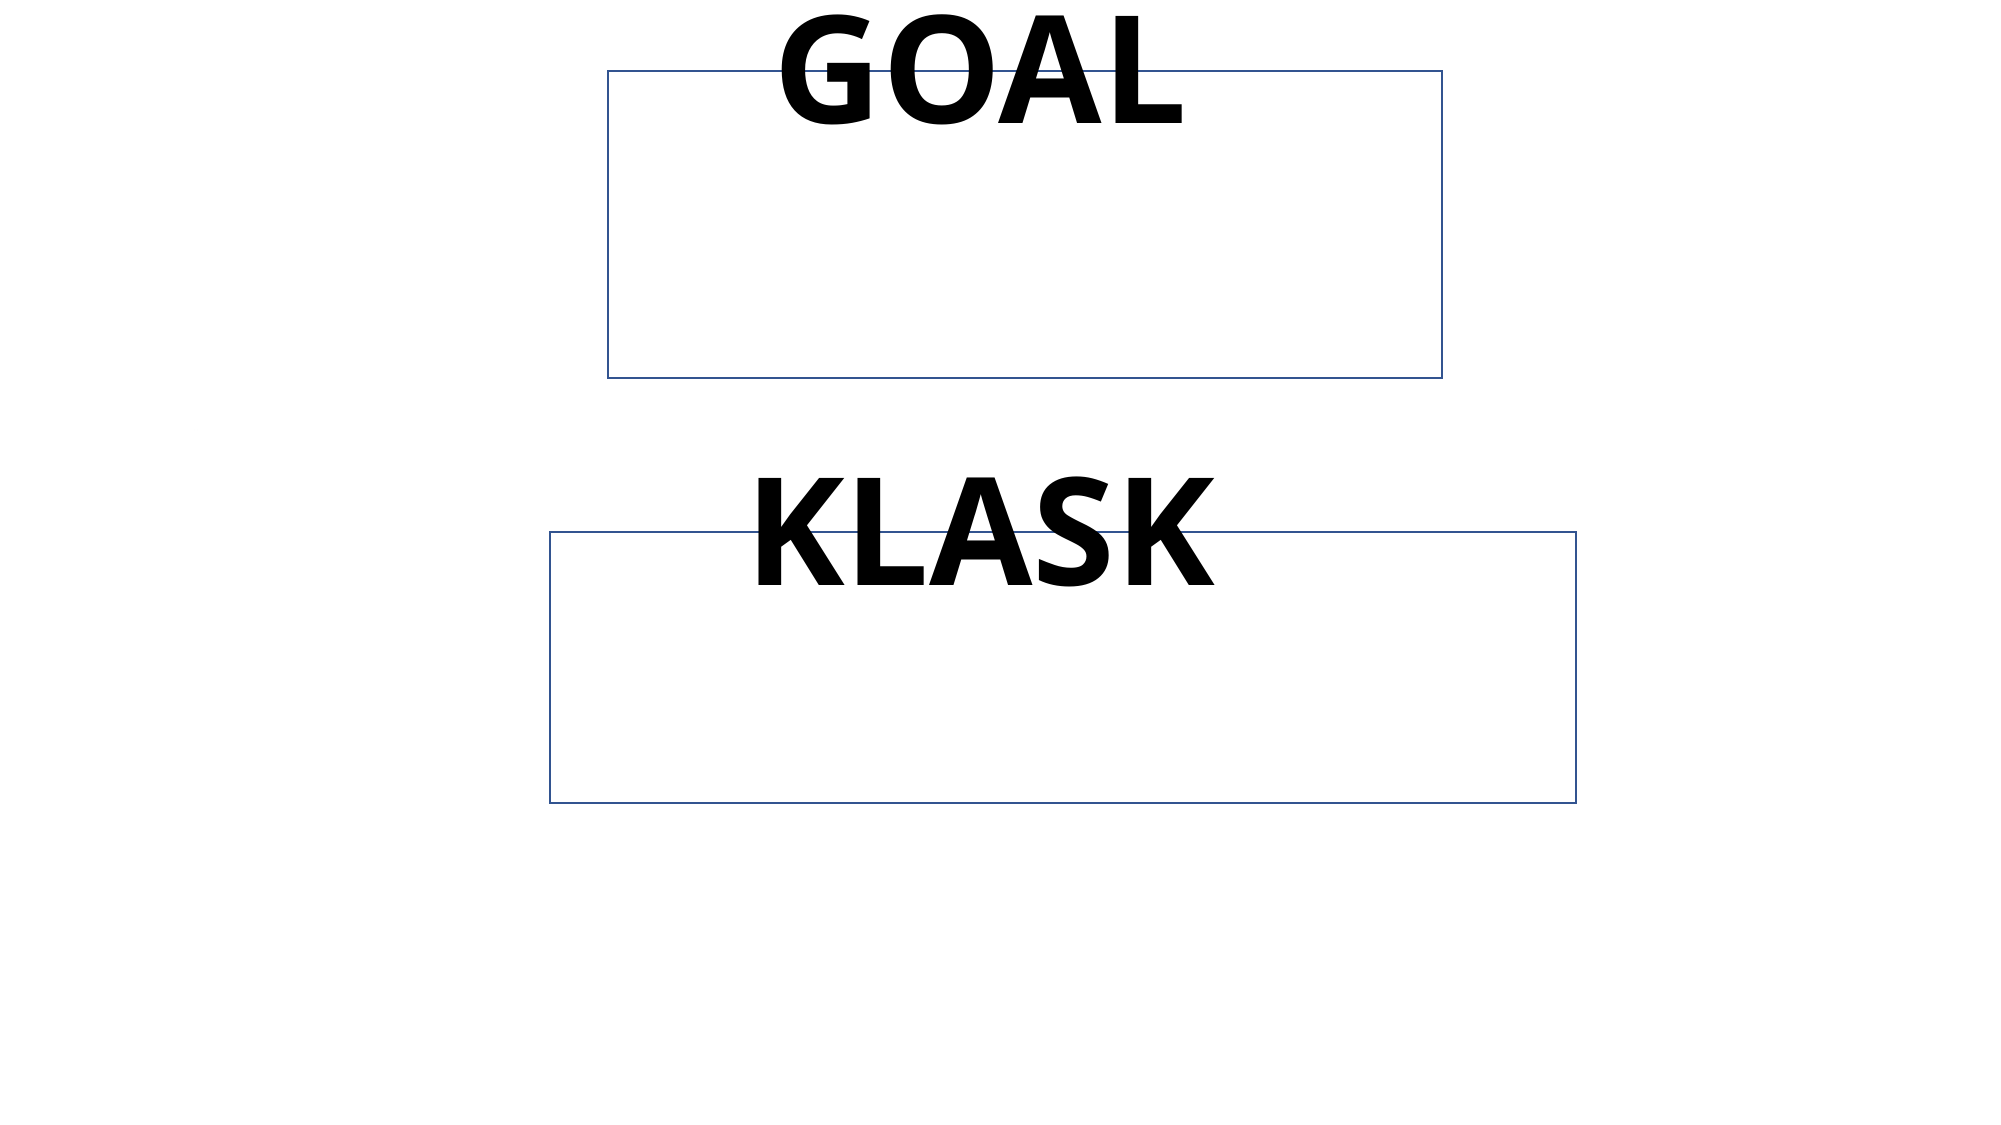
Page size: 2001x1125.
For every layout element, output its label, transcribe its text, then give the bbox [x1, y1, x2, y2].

text_box [607, 161, 1443, 379]
text_box [549, 624, 1577, 804]
text_box GOAL [178, 0, 1783, 161]
text_box KLASK [178, 428, 1783, 624]
